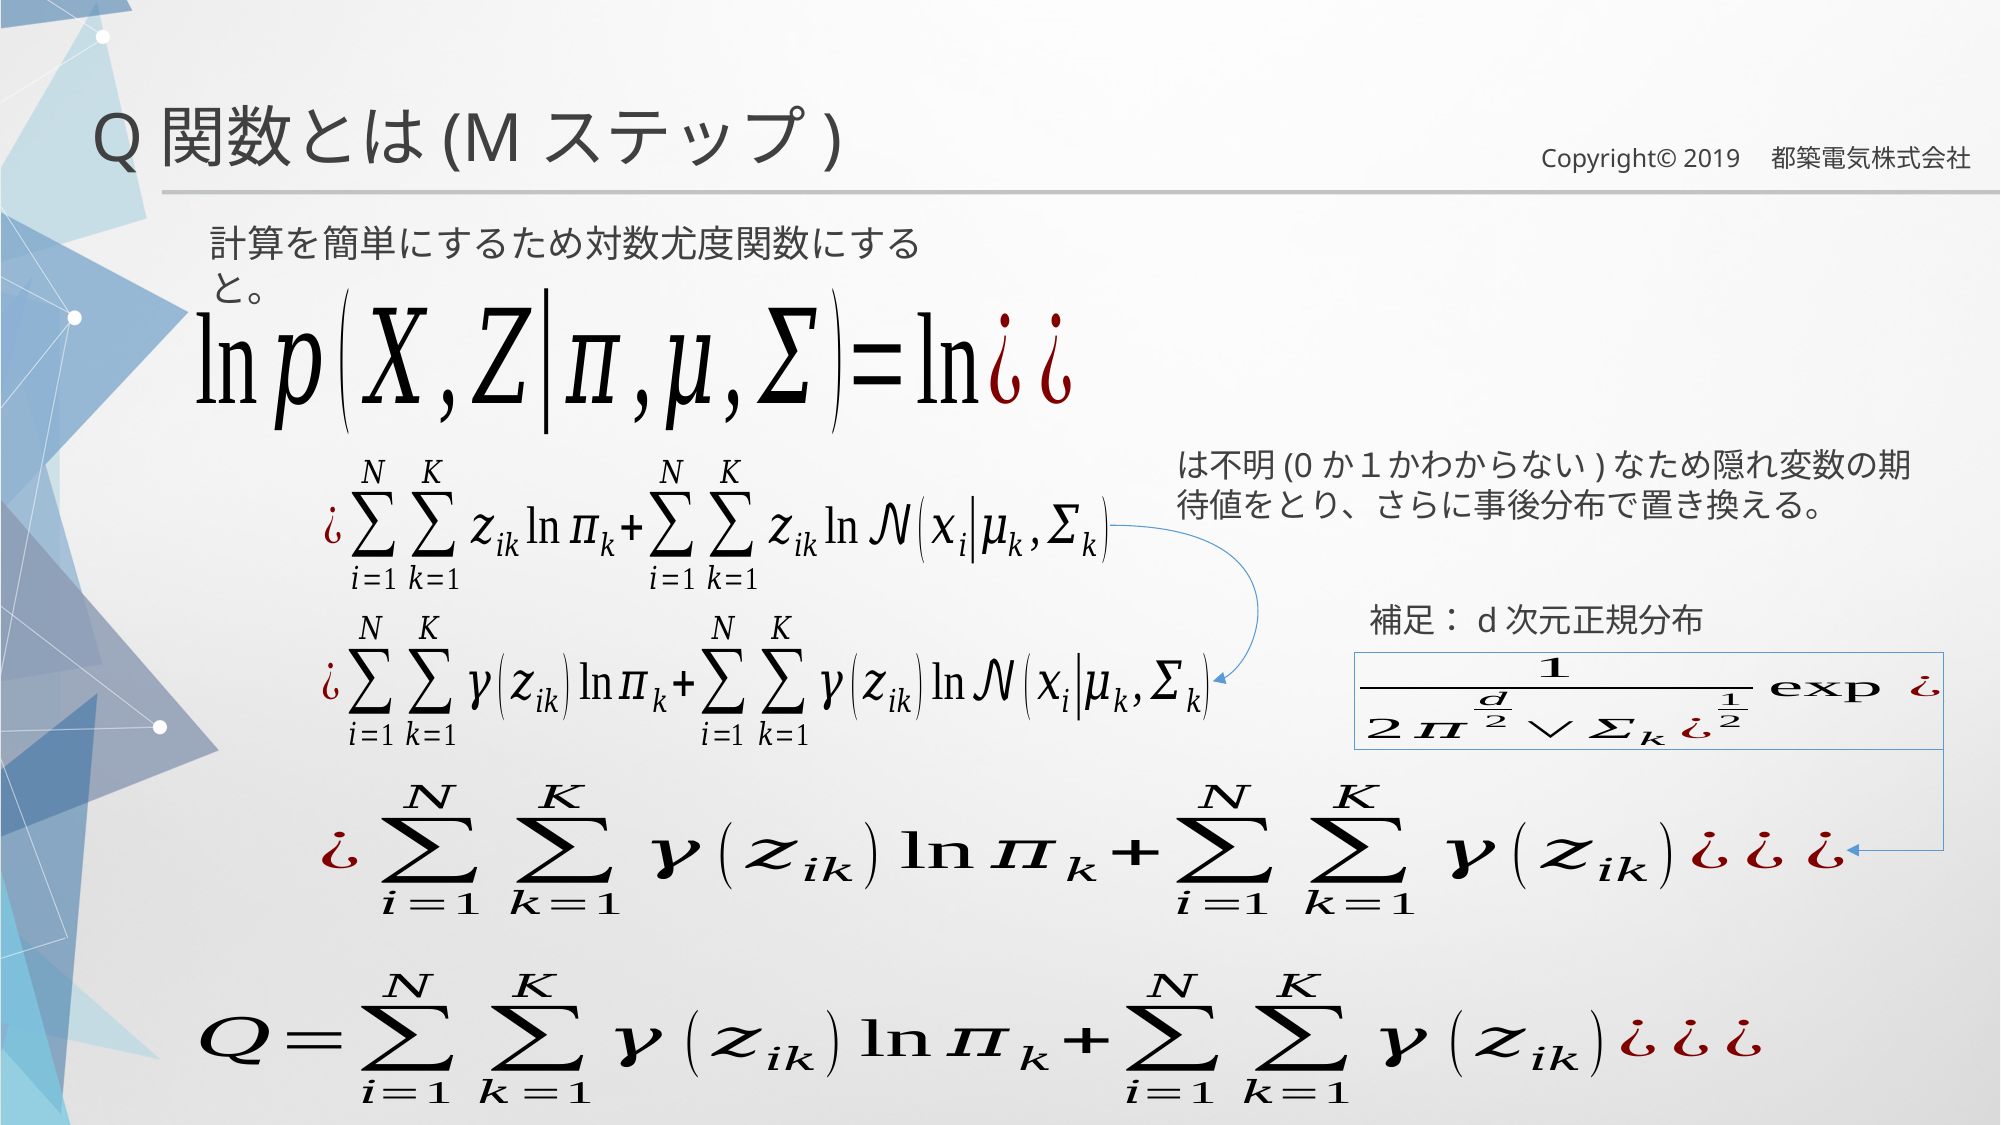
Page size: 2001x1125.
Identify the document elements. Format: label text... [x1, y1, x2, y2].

picture [0, 0, 2001, 1125]
text_box Q関数とは(Mステップ) [76, 87, 857, 183]
text_box 補足：d次元正規分布 [1354, 592, 1729, 647]
text_box 計算を簡単にするため対数尤度関数にすると。 [195, 212, 944, 318]
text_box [1846, 700, 1944, 851]
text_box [1110, 525, 1213, 682]
